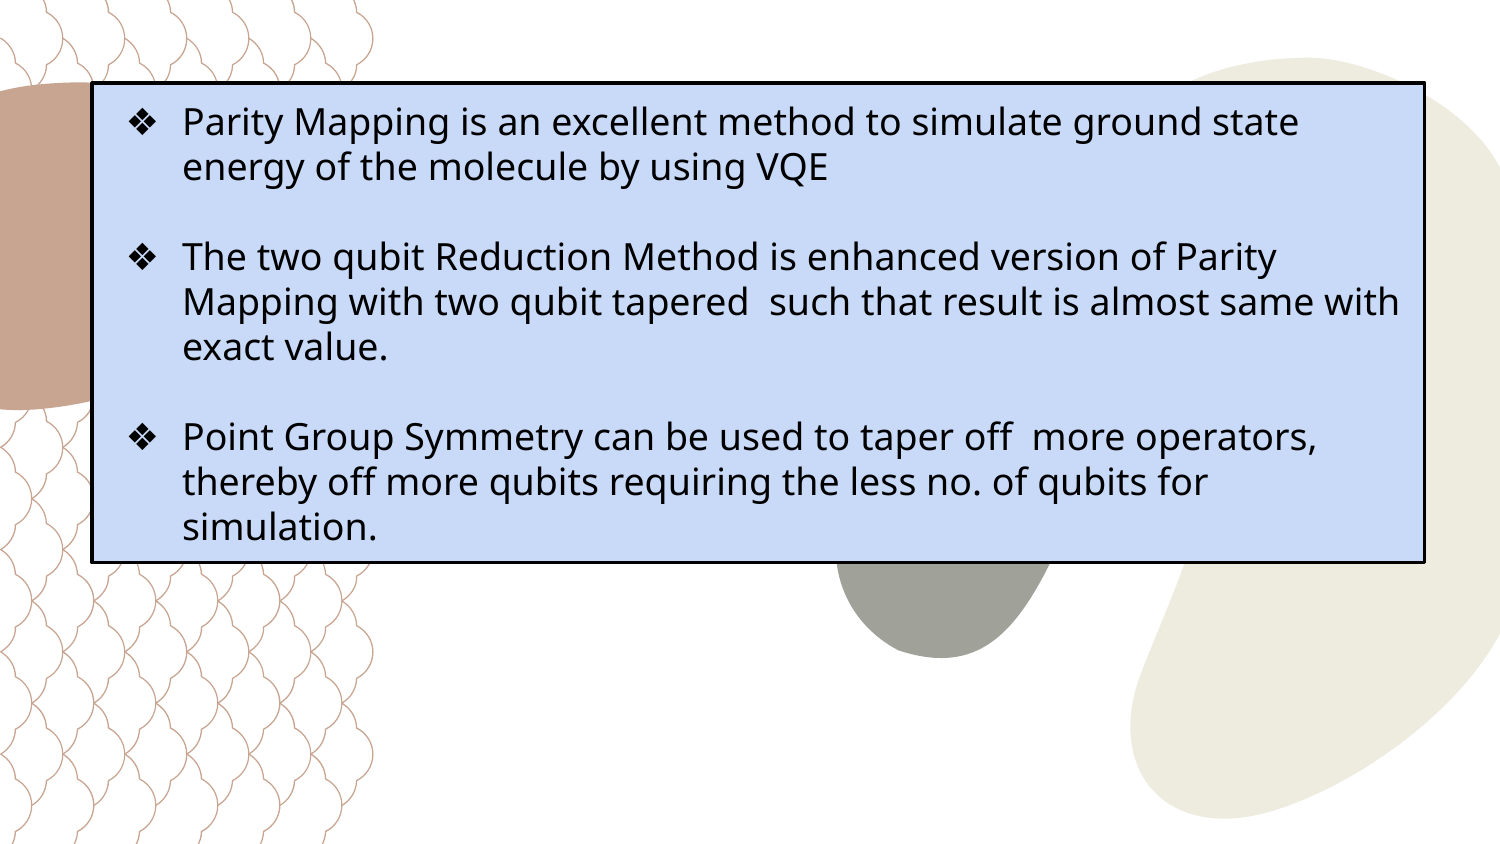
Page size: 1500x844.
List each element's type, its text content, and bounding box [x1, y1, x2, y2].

text_box Parity Mapping is an excellent method to simulate ground state energy of the molecule by using VQE The two qubit Reduction Method is enhanced version of Parity Mapping with two qubit tapered such that result is almost same with exact value. Point Group Symmetry can be used to taper off more operators, thereby off more qubits requiring the less no. of qubits for simulation. [92, 82, 1425, 563]
